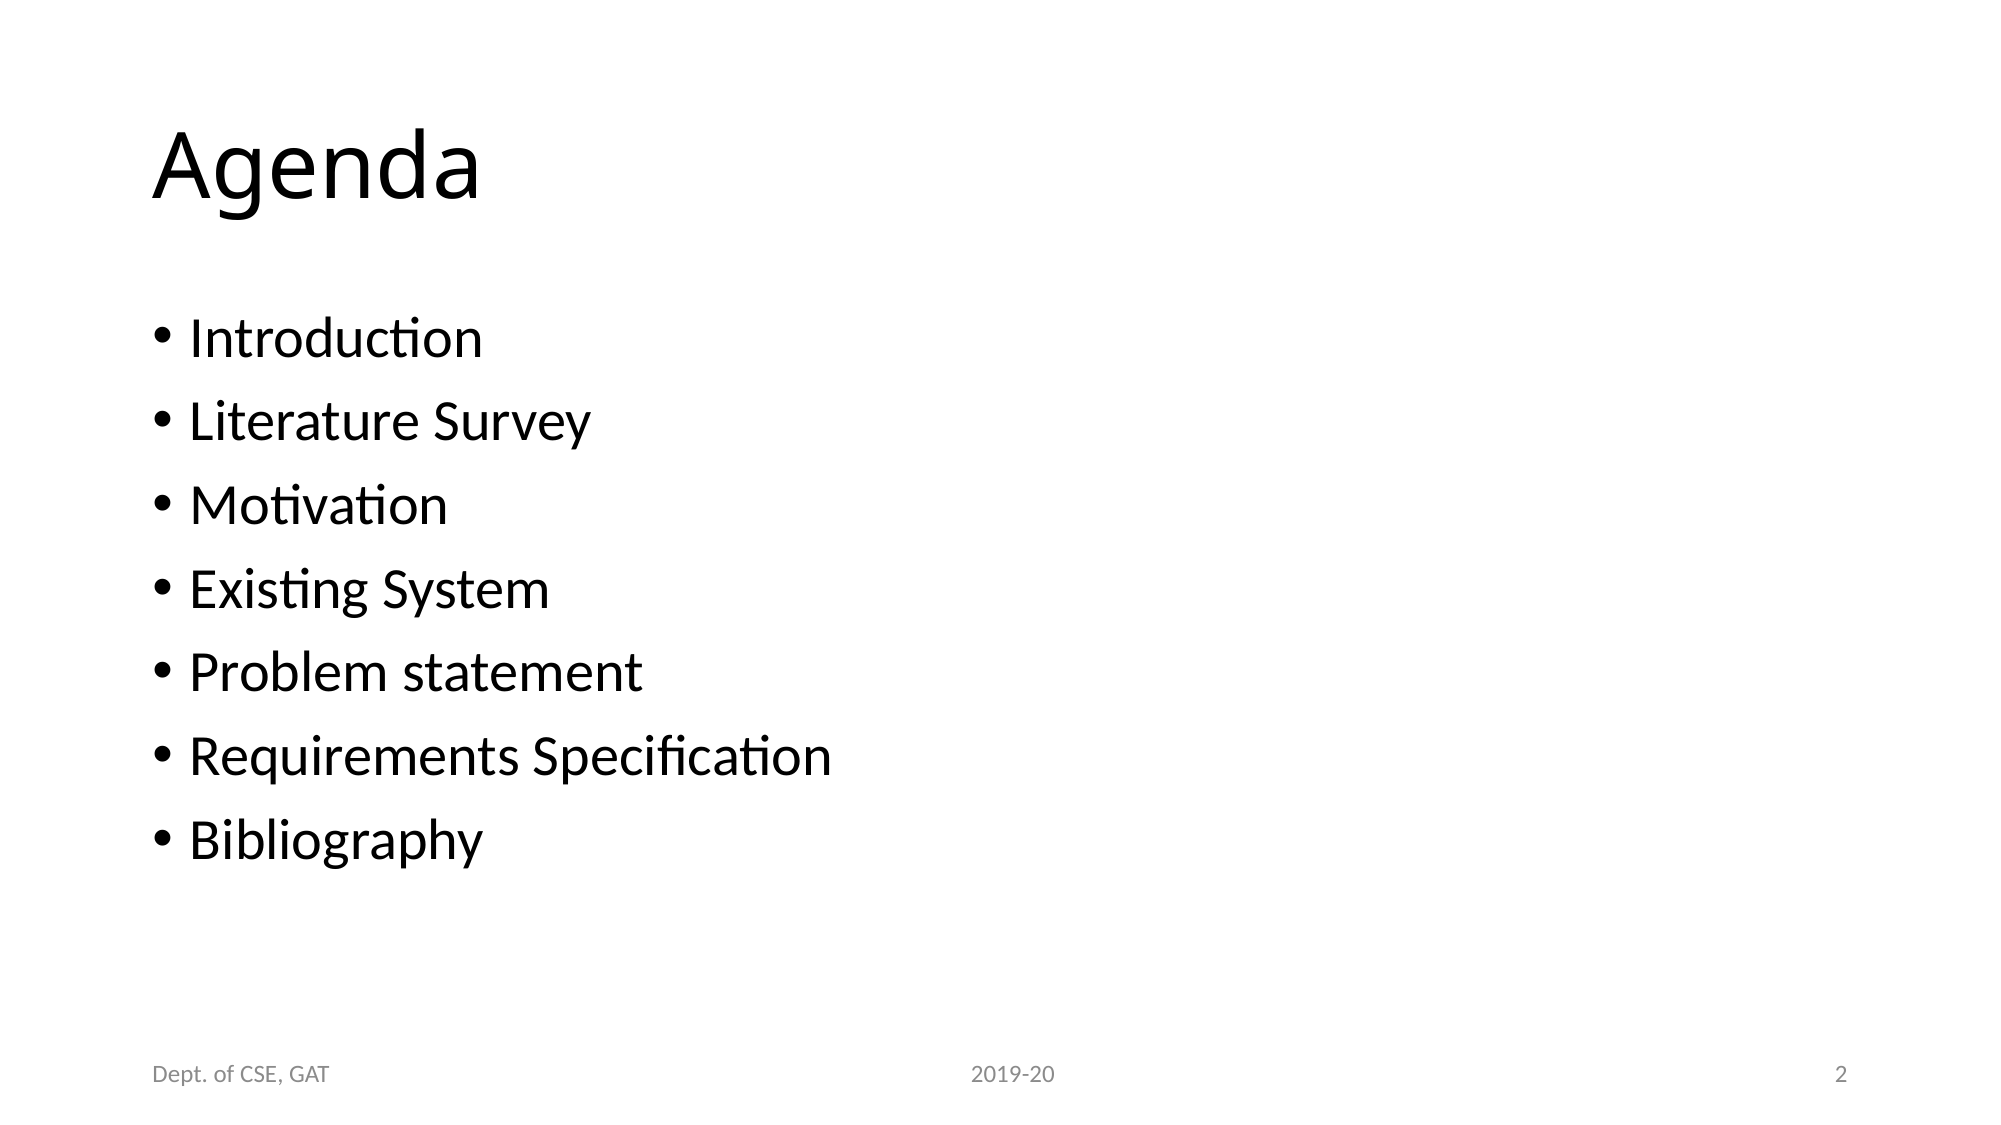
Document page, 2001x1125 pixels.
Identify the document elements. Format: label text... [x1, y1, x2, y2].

footer Dept. of CSE, GAT 2019-20 [137, 1042, 1338, 1103]
title Agenda [137, 59, 1863, 278]
slide_number 2 [1412, 1042, 1863, 1103]
list Introduction Literature Survey Motivation Existing System Problem statement Requirements Specification Bibliography [137, 299, 1863, 1014]
